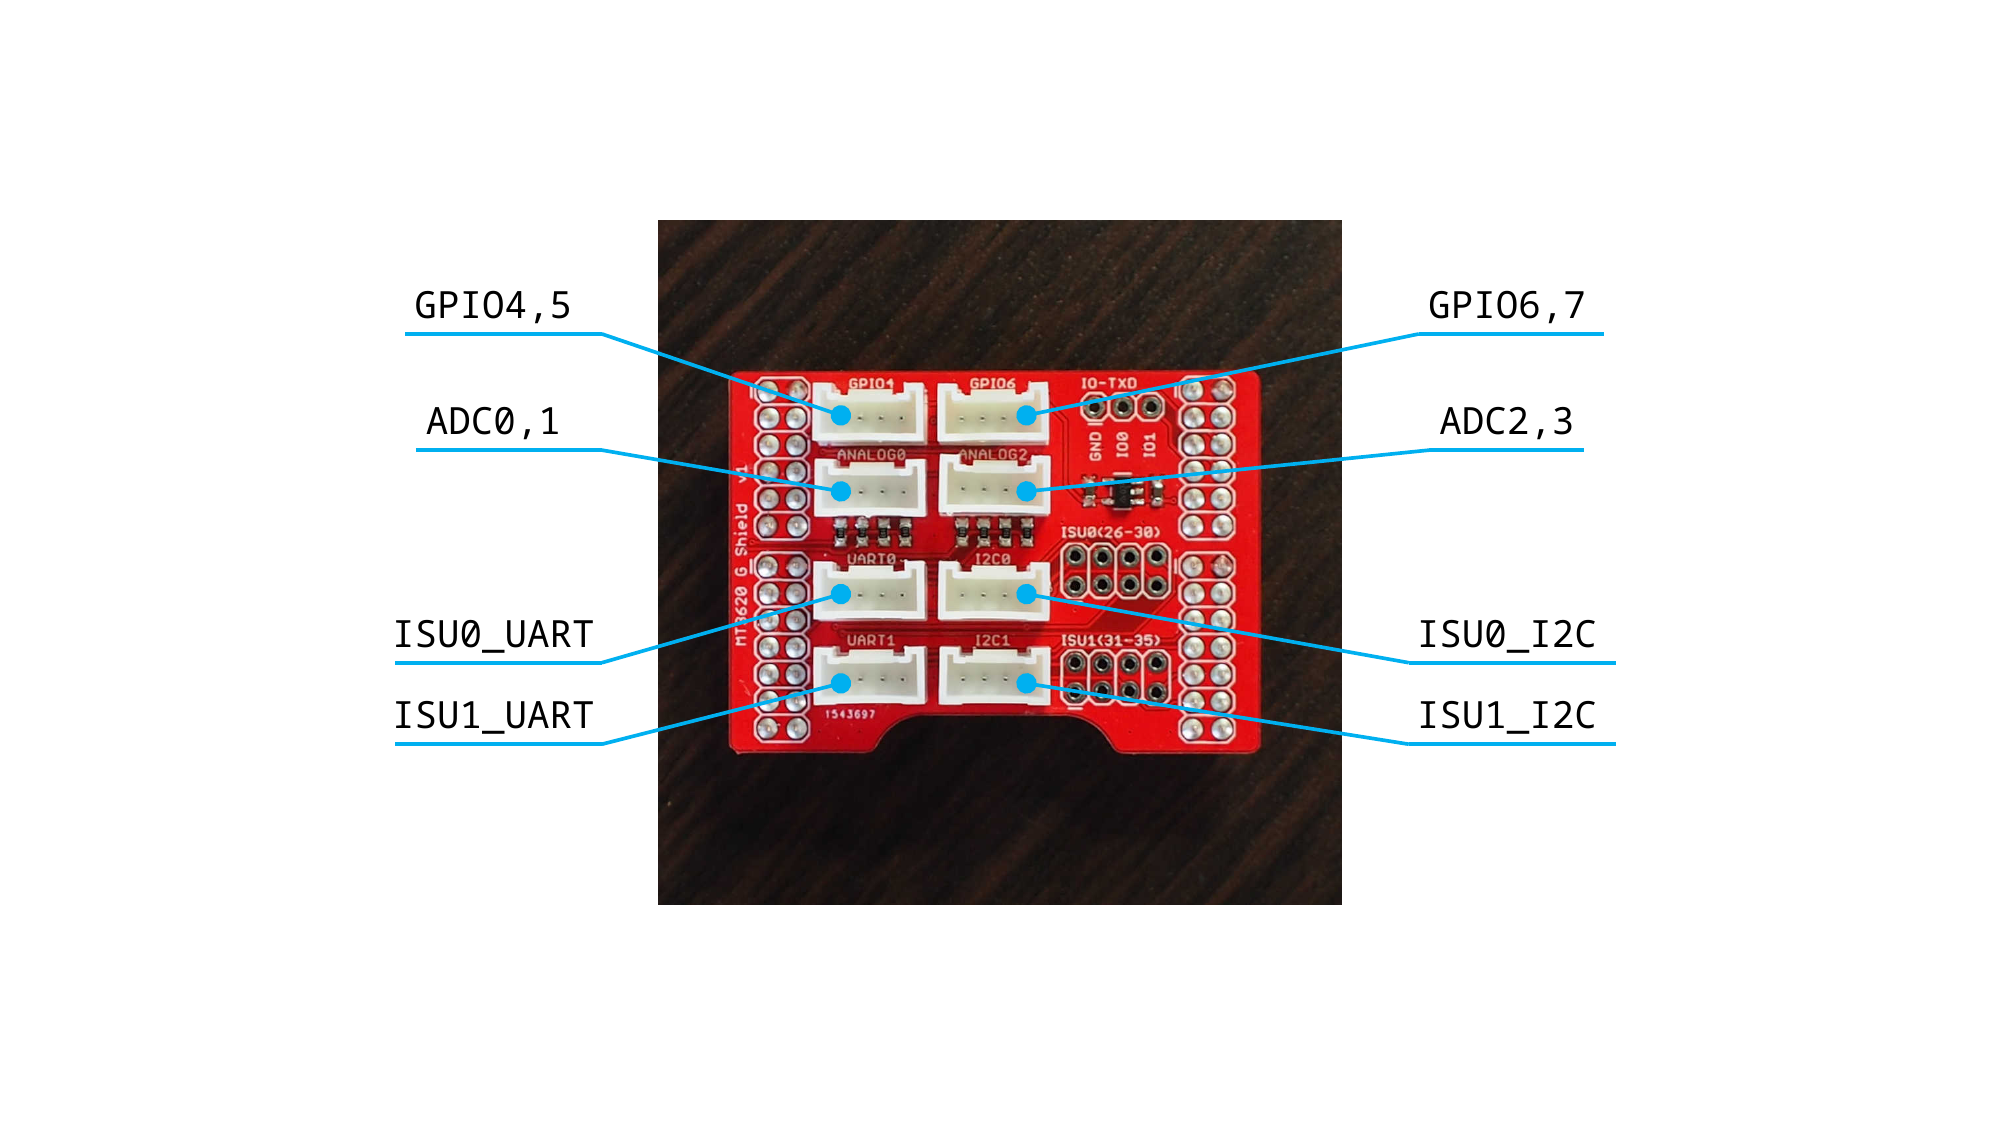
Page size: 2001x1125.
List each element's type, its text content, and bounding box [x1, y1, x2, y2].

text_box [601, 450, 841, 492]
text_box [1026, 450, 1430, 492]
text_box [1026, 333, 1419, 416]
text_box ISU1_UART [377, 683, 601, 744]
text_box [601, 683, 841, 745]
text_box GPIO4,5 [399, 273, 587, 334]
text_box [1026, 594, 1409, 663]
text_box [601, 333, 841, 416]
text_box ISU0_UART [377, 602, 601, 662]
text_box ISU1_I2C [1409, 683, 1612, 742]
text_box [601, 594, 841, 663]
text_box ISU0_I2C [1409, 602, 1612, 661]
text_box ADC2,3 [1424, 389, 1590, 450]
picture [658, 220, 1342, 905]
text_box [1026, 683, 1409, 745]
text_box GPIO6,7 [1413, 273, 1601, 333]
text_box ADC0,1 [411, 389, 576, 450]
